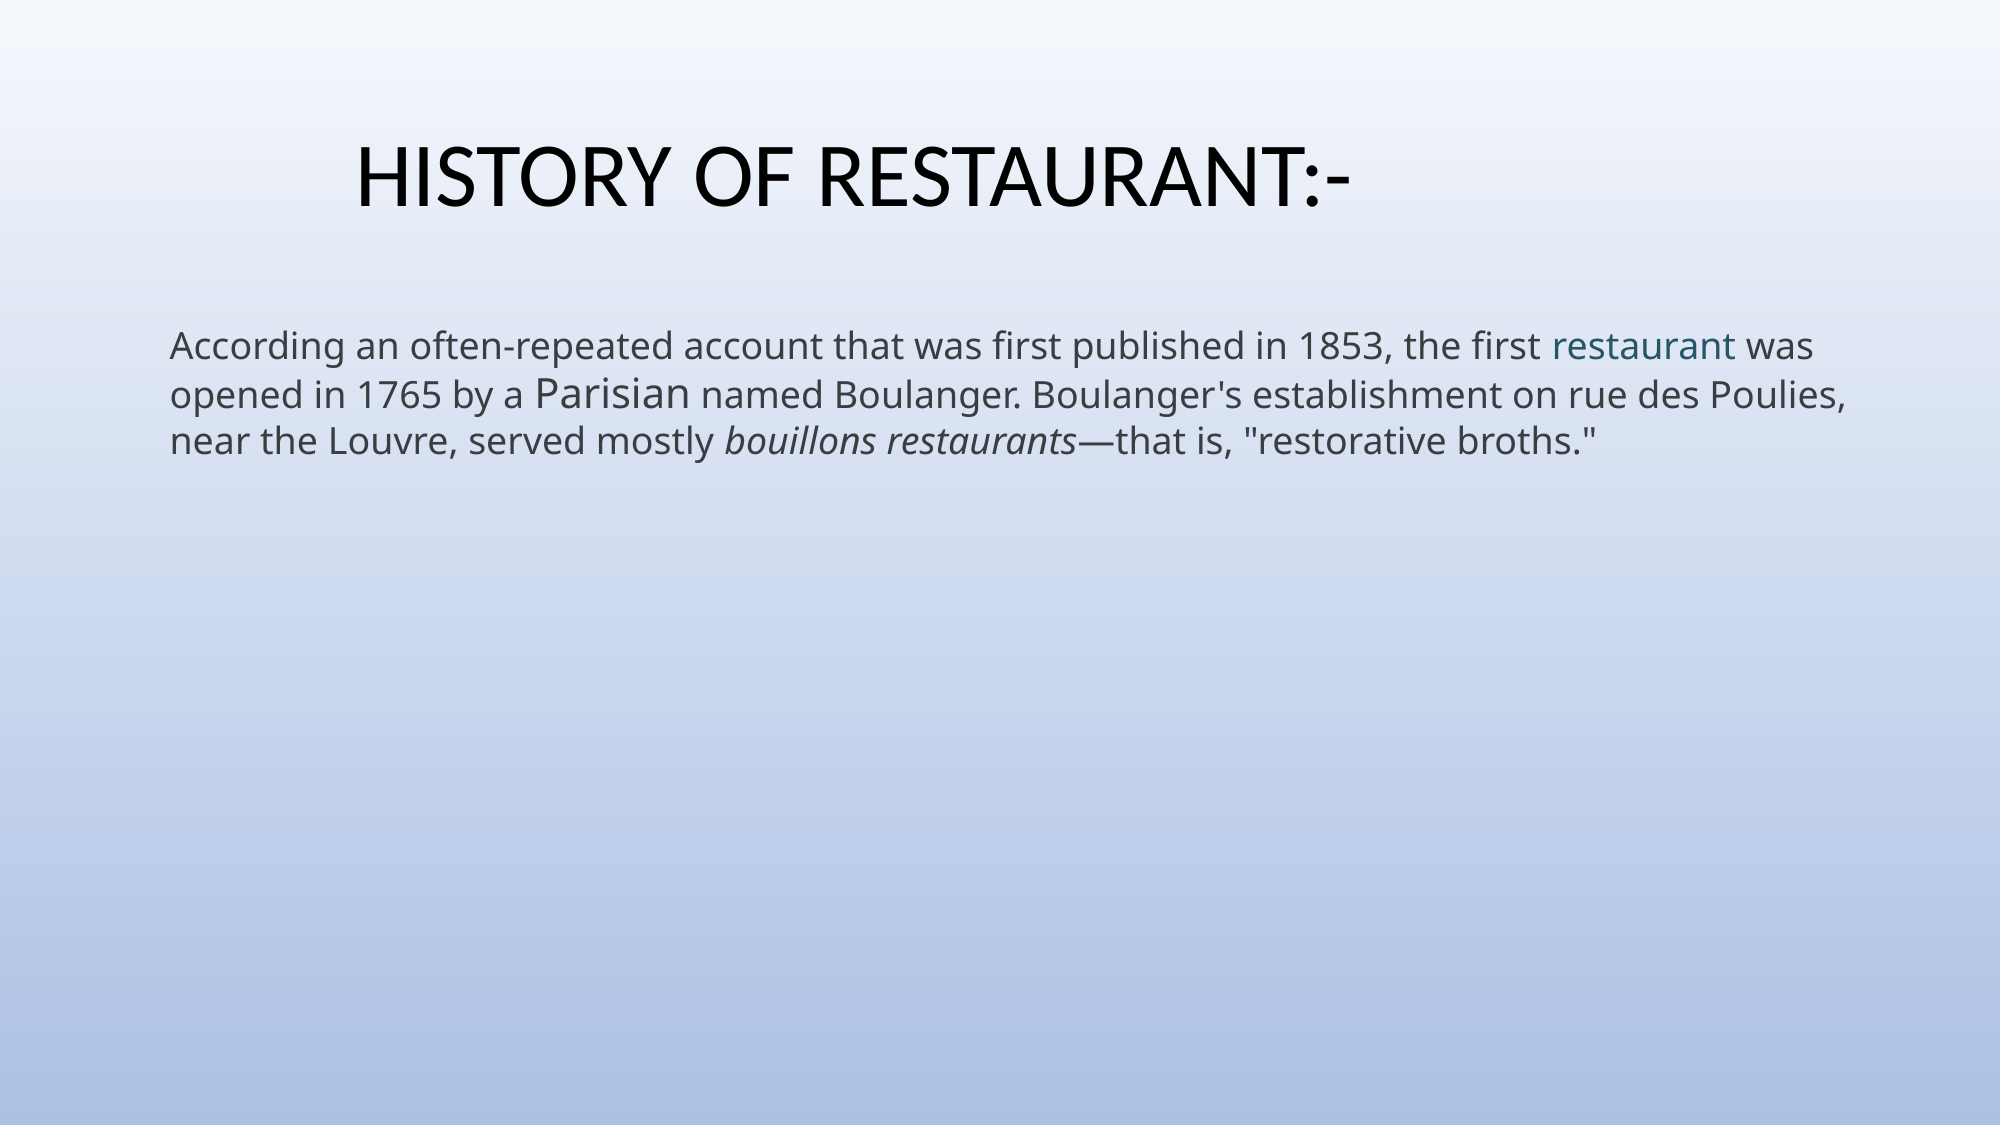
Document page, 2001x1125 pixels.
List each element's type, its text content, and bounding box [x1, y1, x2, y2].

text_box According an often-repeated account that was first published in 1853, the first restaurant was opened in 1765 by a Parisian named Boulanger. Boulanger's establishment on rue des Poulies, near the Louvre, served mostly bouillons restaurants—that is, "restorative broths." [154, 314, 1917, 470]
text_box HISTORY OF RESTAURANT:- [340, 107, 1531, 232]
